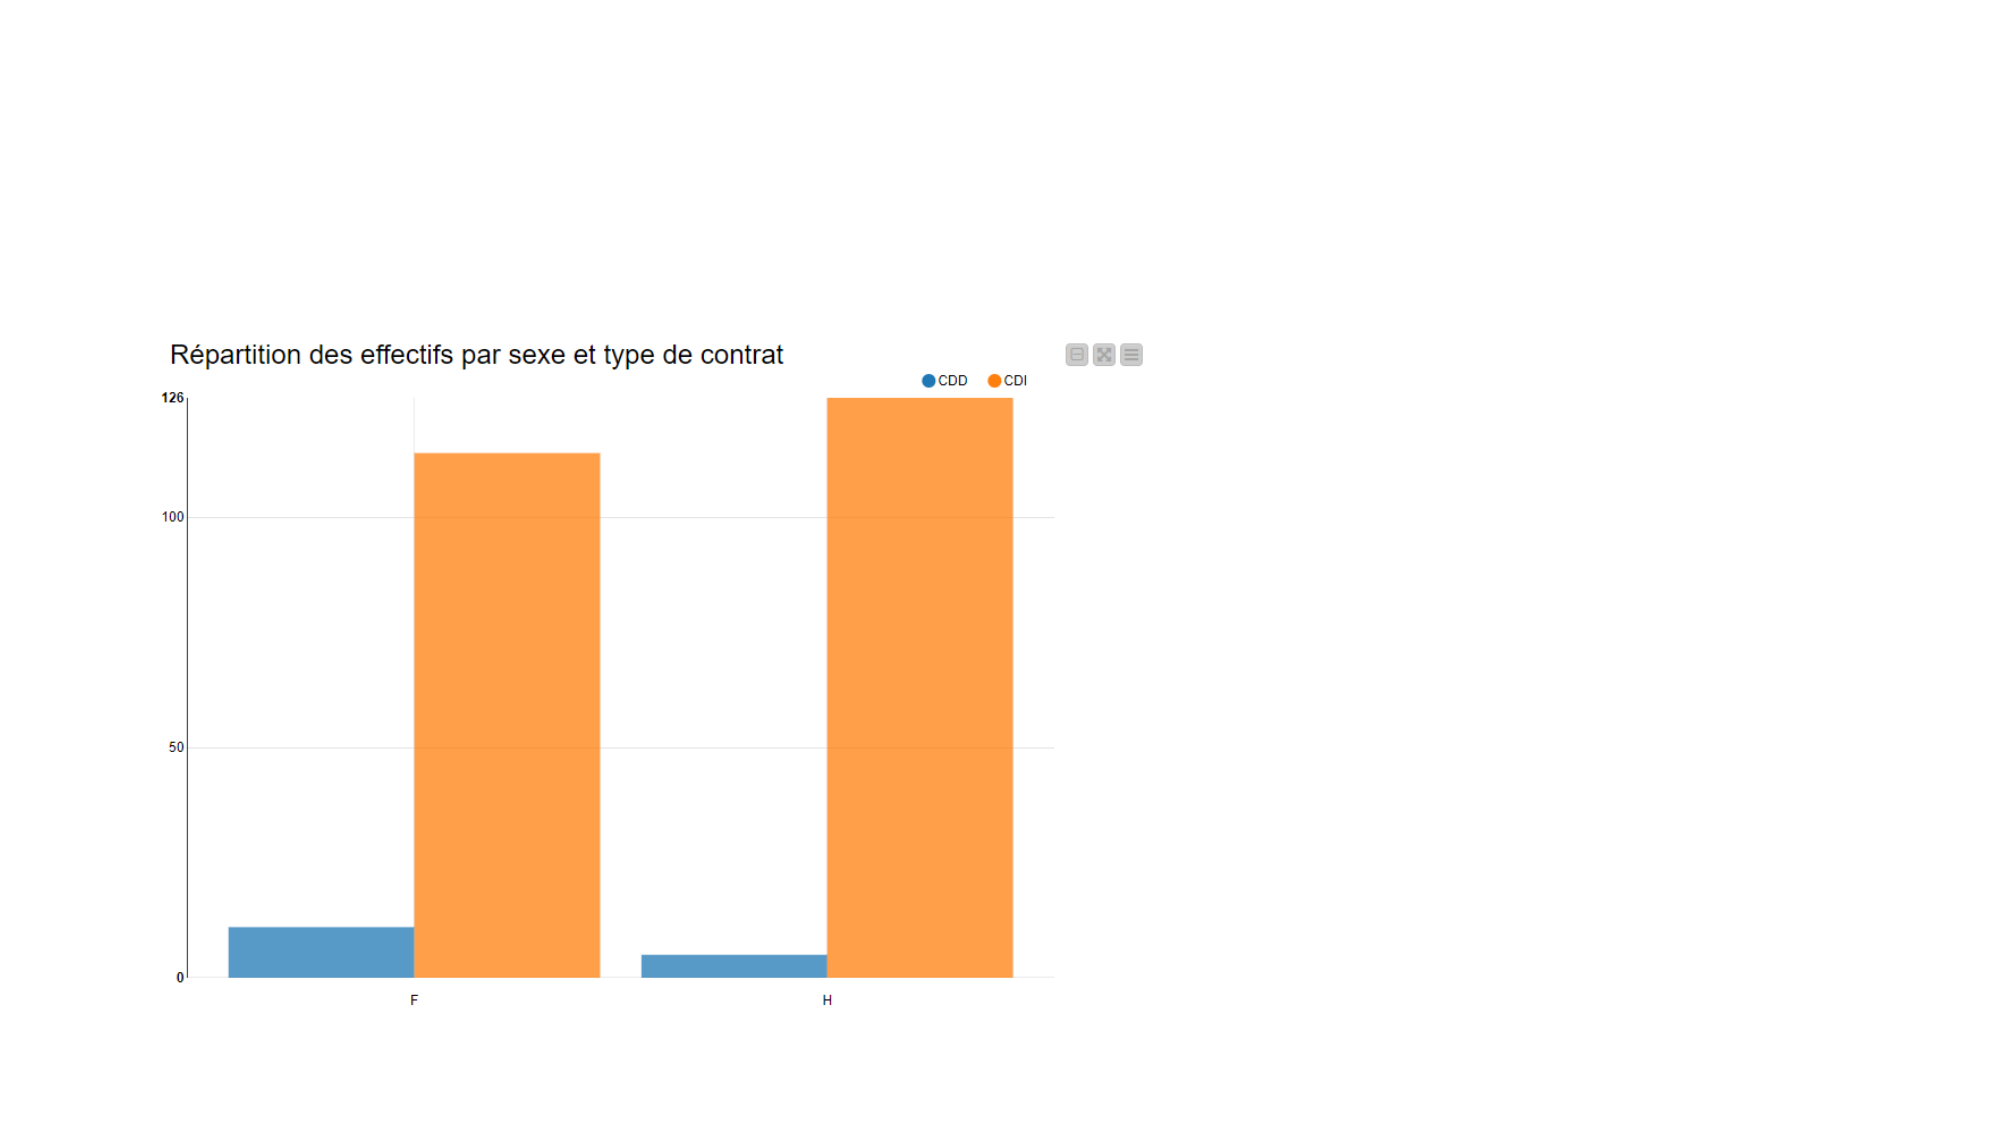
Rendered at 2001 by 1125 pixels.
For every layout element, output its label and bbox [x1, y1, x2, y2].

list [137, 323, 1161, 1038]
